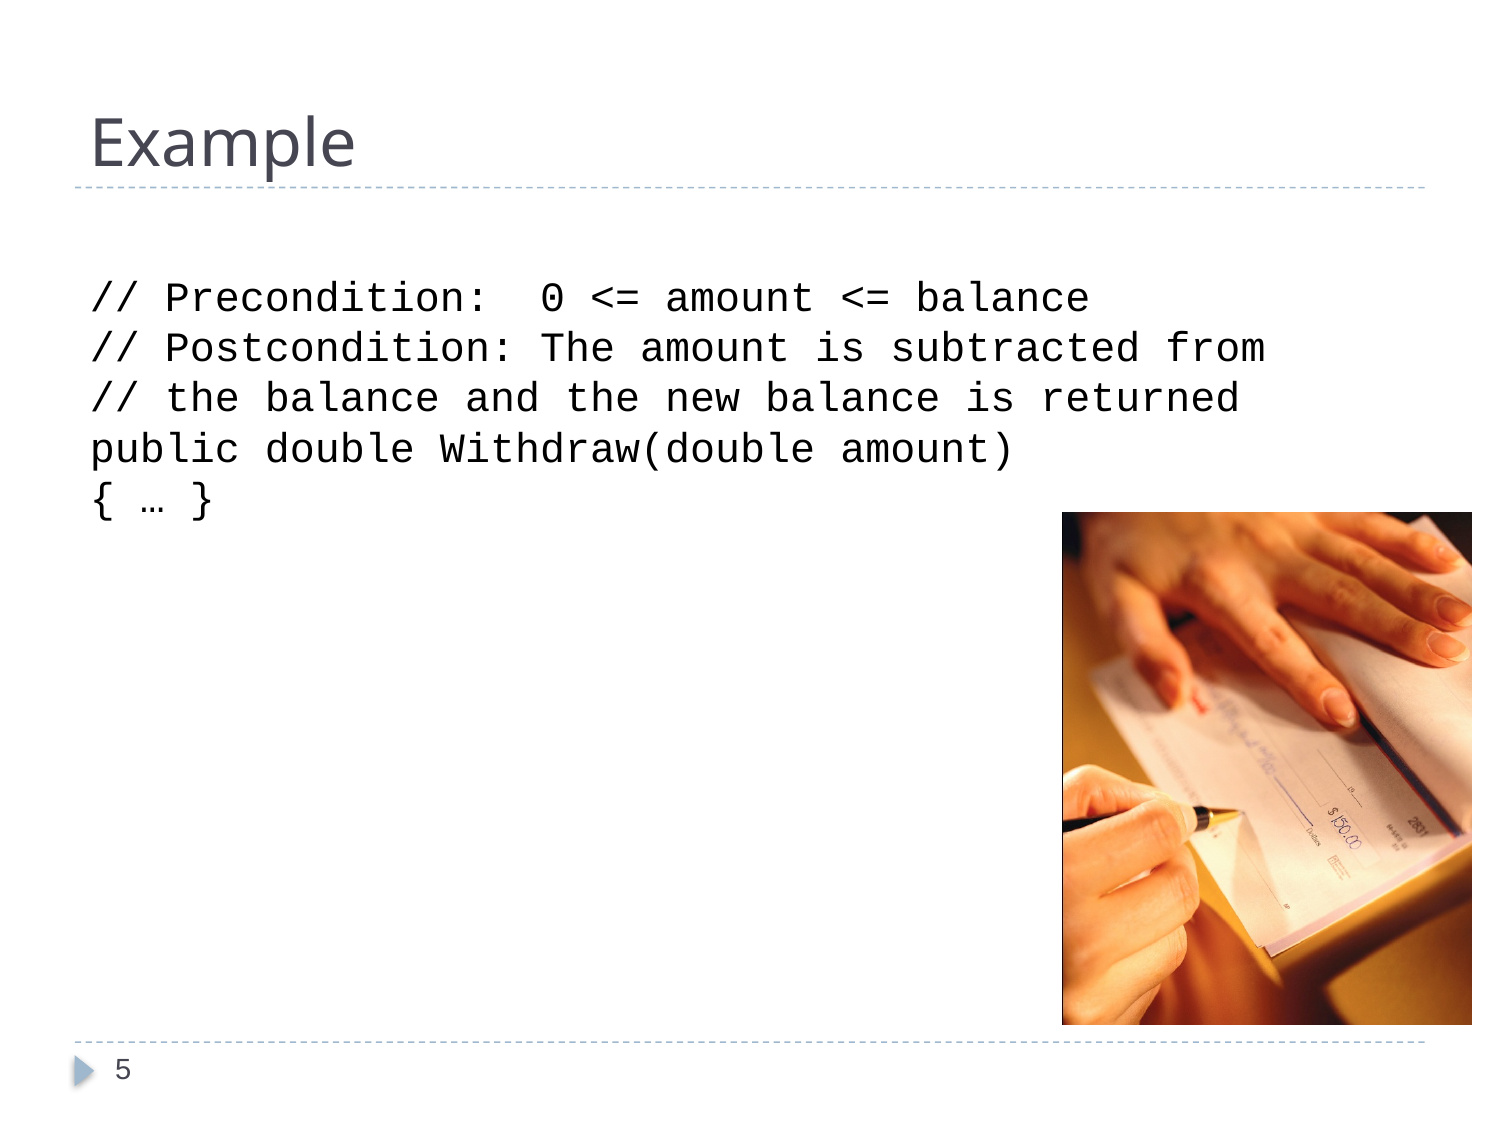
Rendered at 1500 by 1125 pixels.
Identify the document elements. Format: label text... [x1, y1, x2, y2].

slide_number 5 [100, 1042, 426, 1103]
picture [1062, 512, 1473, 1025]
title Example [75, 24, 1425, 188]
list // Precondition: 0 <= amount <= balance // Postcondition: The amount is subtracted from // the balance and the new balance is returned public double Withdraw(double amount) { … } [75, 200, 1425, 1010]
